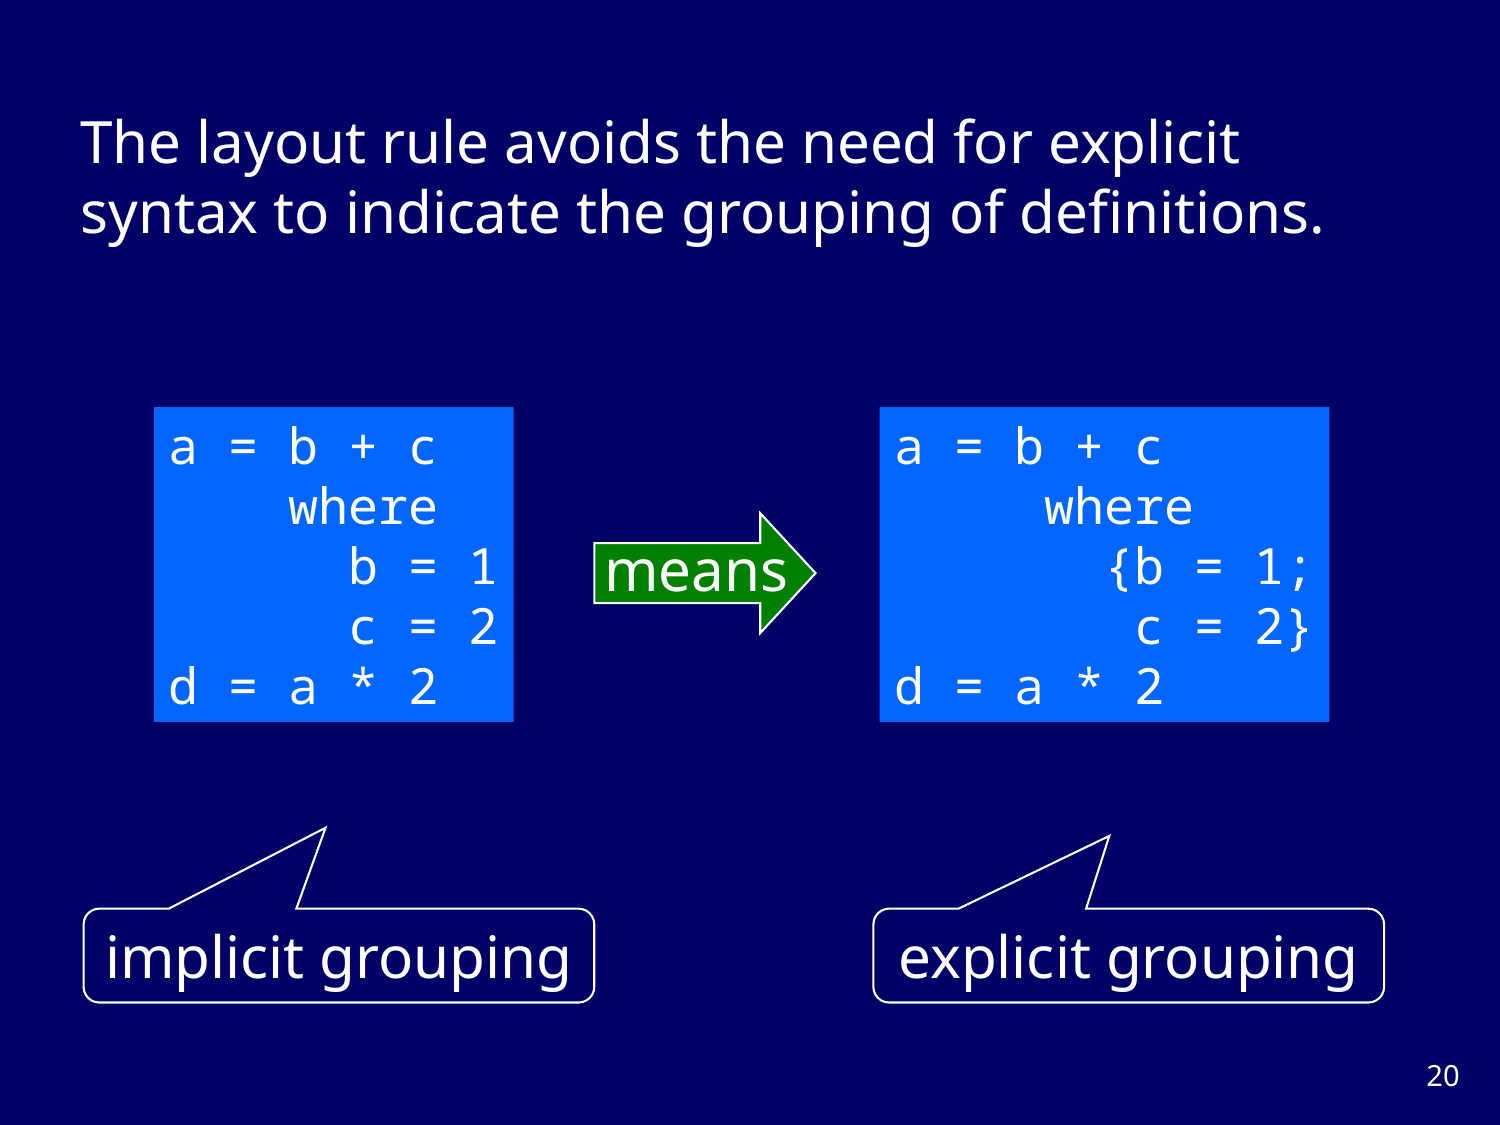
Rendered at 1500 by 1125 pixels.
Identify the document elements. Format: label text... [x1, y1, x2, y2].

text_box explicit grouping [873, 835, 1385, 1003]
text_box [594, 512, 816, 634]
text_box a = b + c where b = 1 c = 2 d = a * 2 [153, 407, 514, 722]
slide_number 19 [1374, 1049, 1476, 1101]
text_box a = b + c where {b = 1; c = 2} d = a * 2 [879, 407, 1330, 722]
text_box implicit grouping [83, 827, 595, 1003]
text_box The layout rule avoids the need for explicit syntax to indicate the grouping of definitions. [65, 98, 1401, 253]
